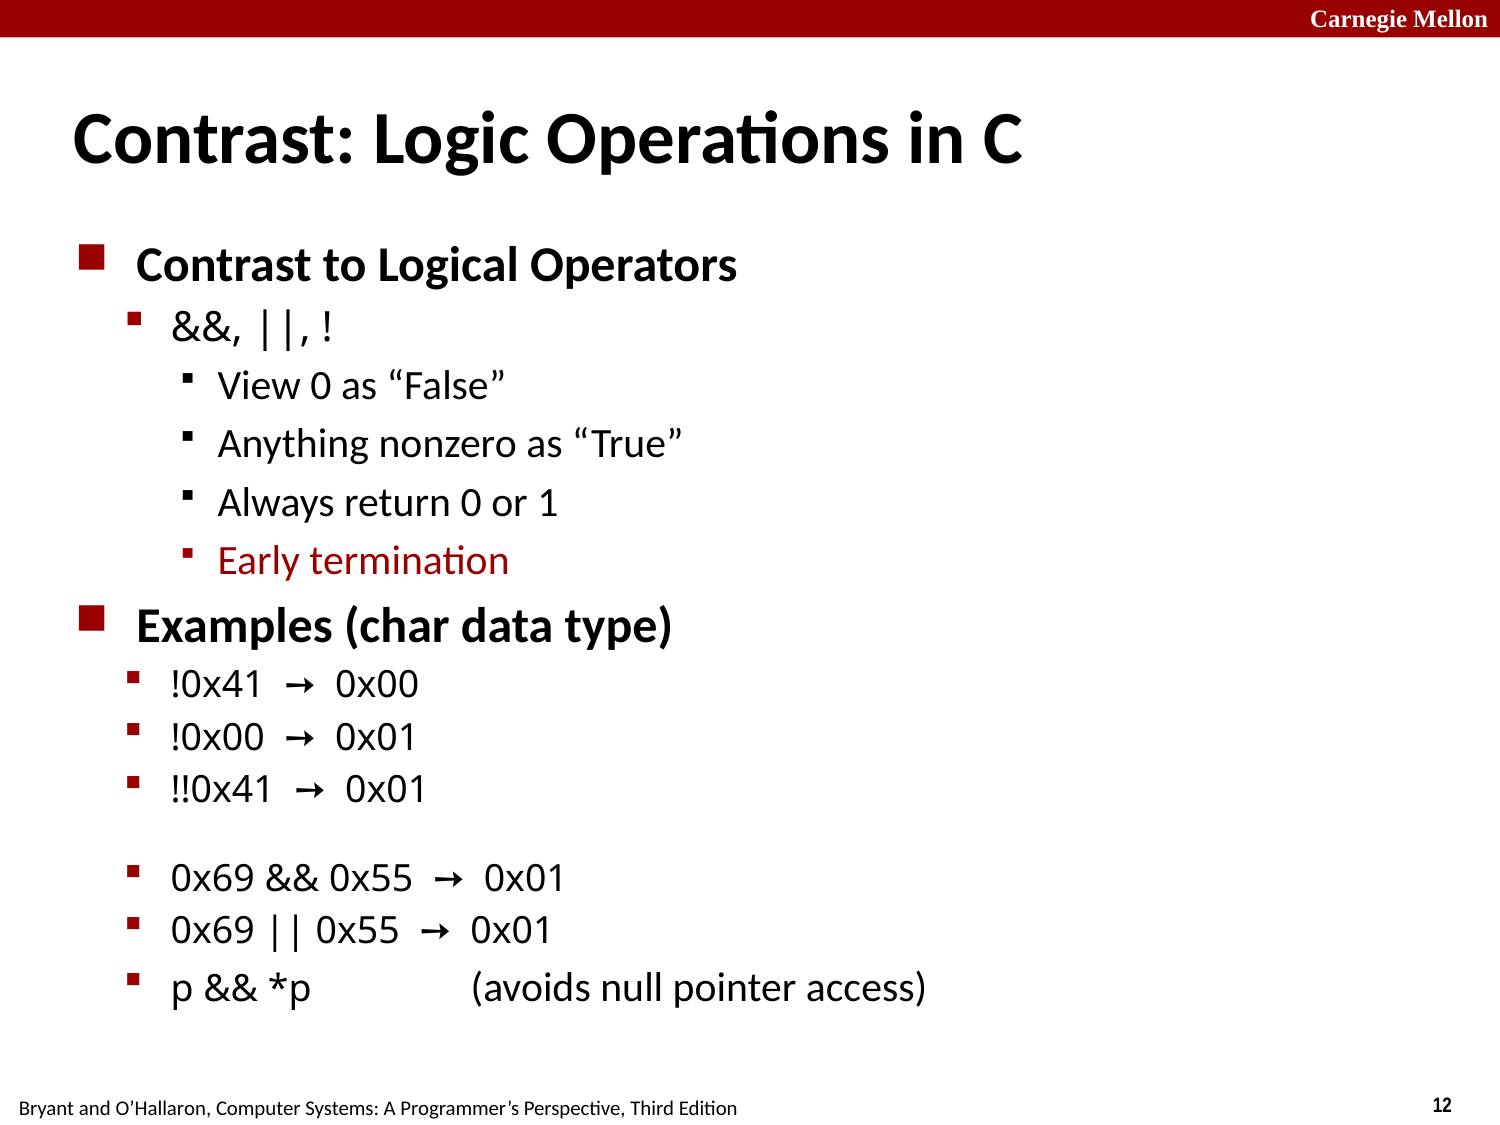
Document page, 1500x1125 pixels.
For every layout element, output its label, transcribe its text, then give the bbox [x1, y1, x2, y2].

title Contrast: Logic Operations in C [58, 71, 1305, 197]
list Contrast to Logical Operators &&, ||, ! View 0 as “False” Anything nonzero as “True” Always return 0 or 1 Early termination Examples (char data type) !0x41 ➙ 0x00 !0x00 ➙ 0x01 !!0x41 ➙ 0x01 0x69 && 0x55 ➙ 0x01 0x69 || 0x55 ➙ 0x01 p && *p (avoids null pointer access) [64, 223, 1361, 1040]
